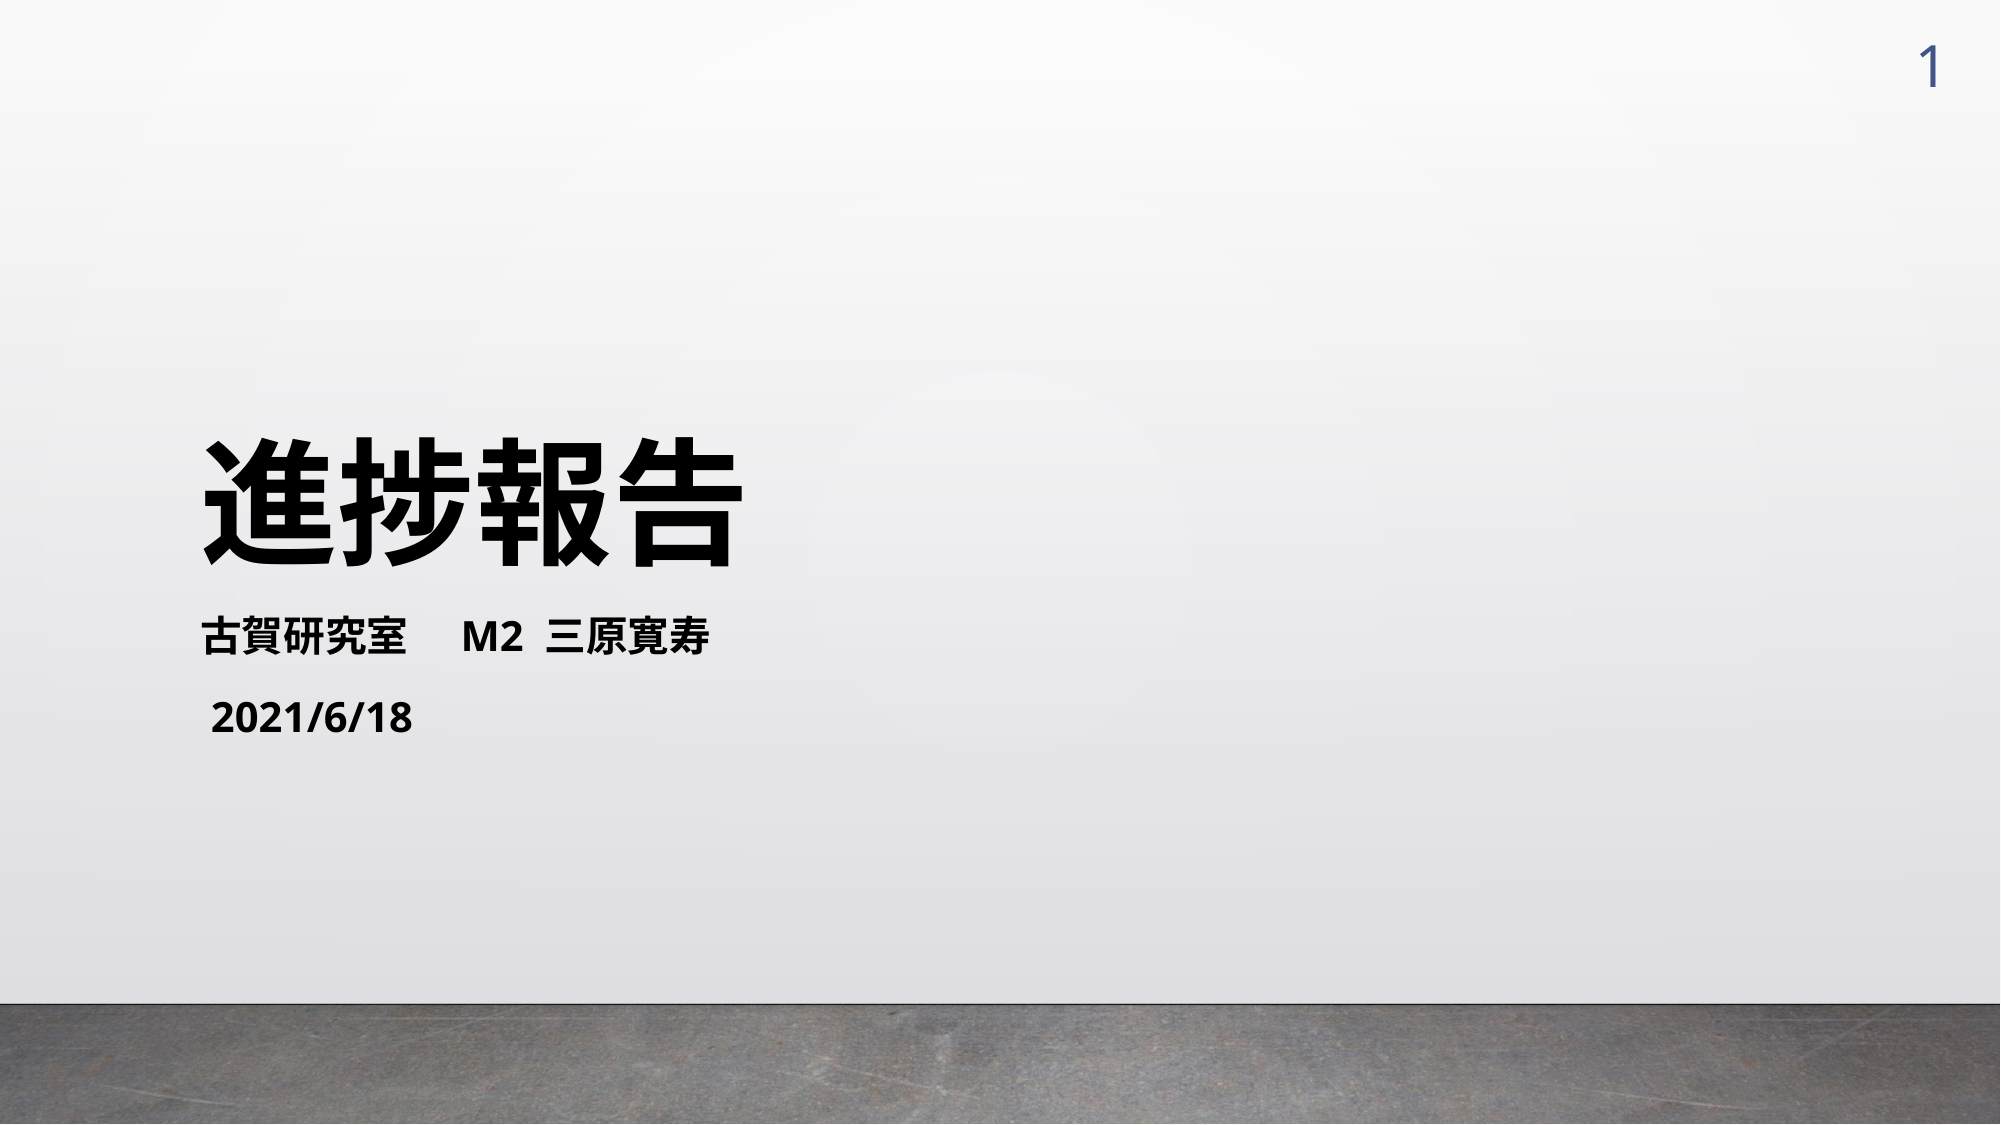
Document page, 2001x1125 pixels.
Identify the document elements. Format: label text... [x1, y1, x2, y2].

subtitle 古賀研究室 M2 三原寛寿 2021/6/18 [185, 584, 1602, 761]
slide_number 1 [1830, 22, 1964, 105]
title 進捗報告 [185, 155, 1602, 584]
picture [0, 1004, 2000, 1124]
